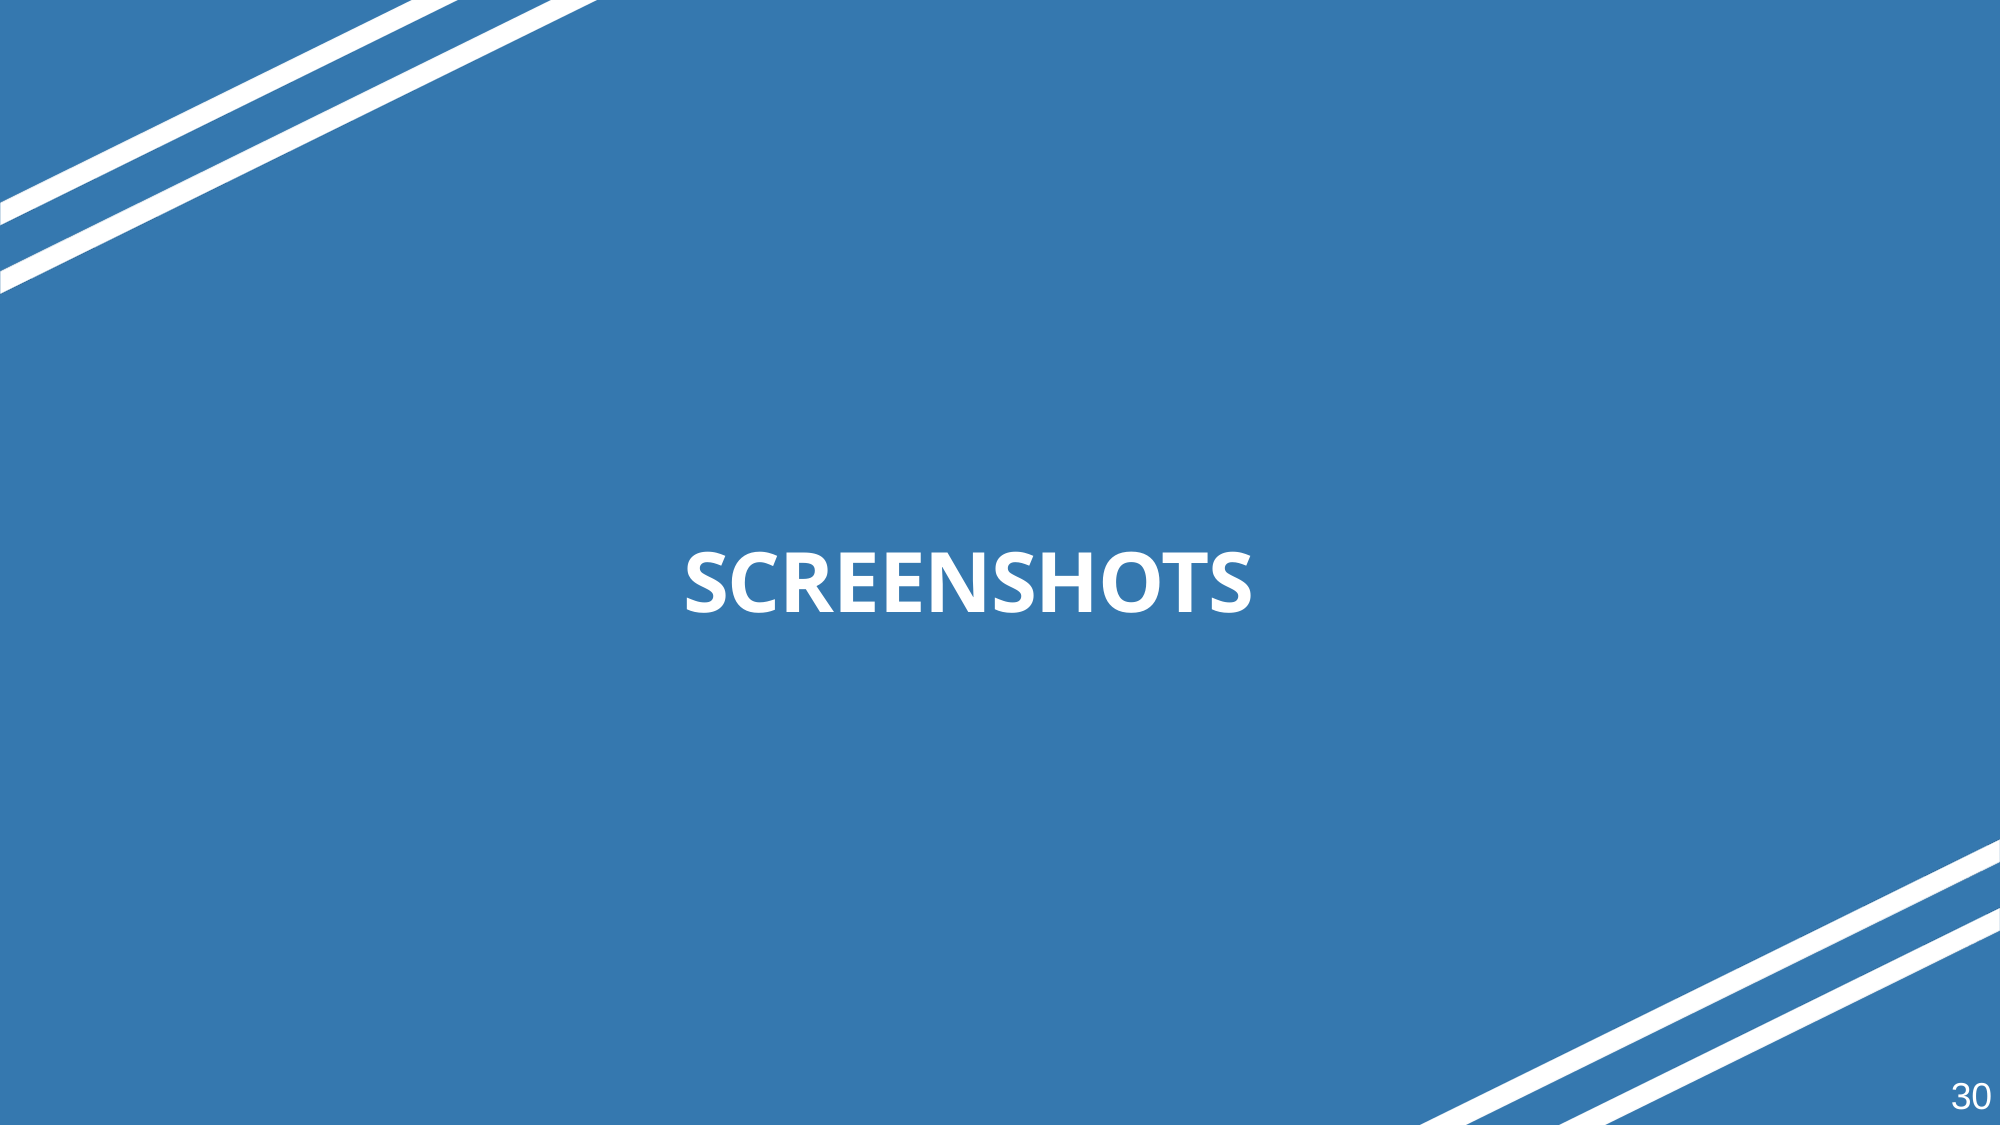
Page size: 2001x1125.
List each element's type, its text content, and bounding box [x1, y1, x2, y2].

picture [0, 0, 2000, 1125]
text_box 30 [1925, 1064, 2000, 1125]
title SCREENSHOTS [212, 528, 1788, 630]
